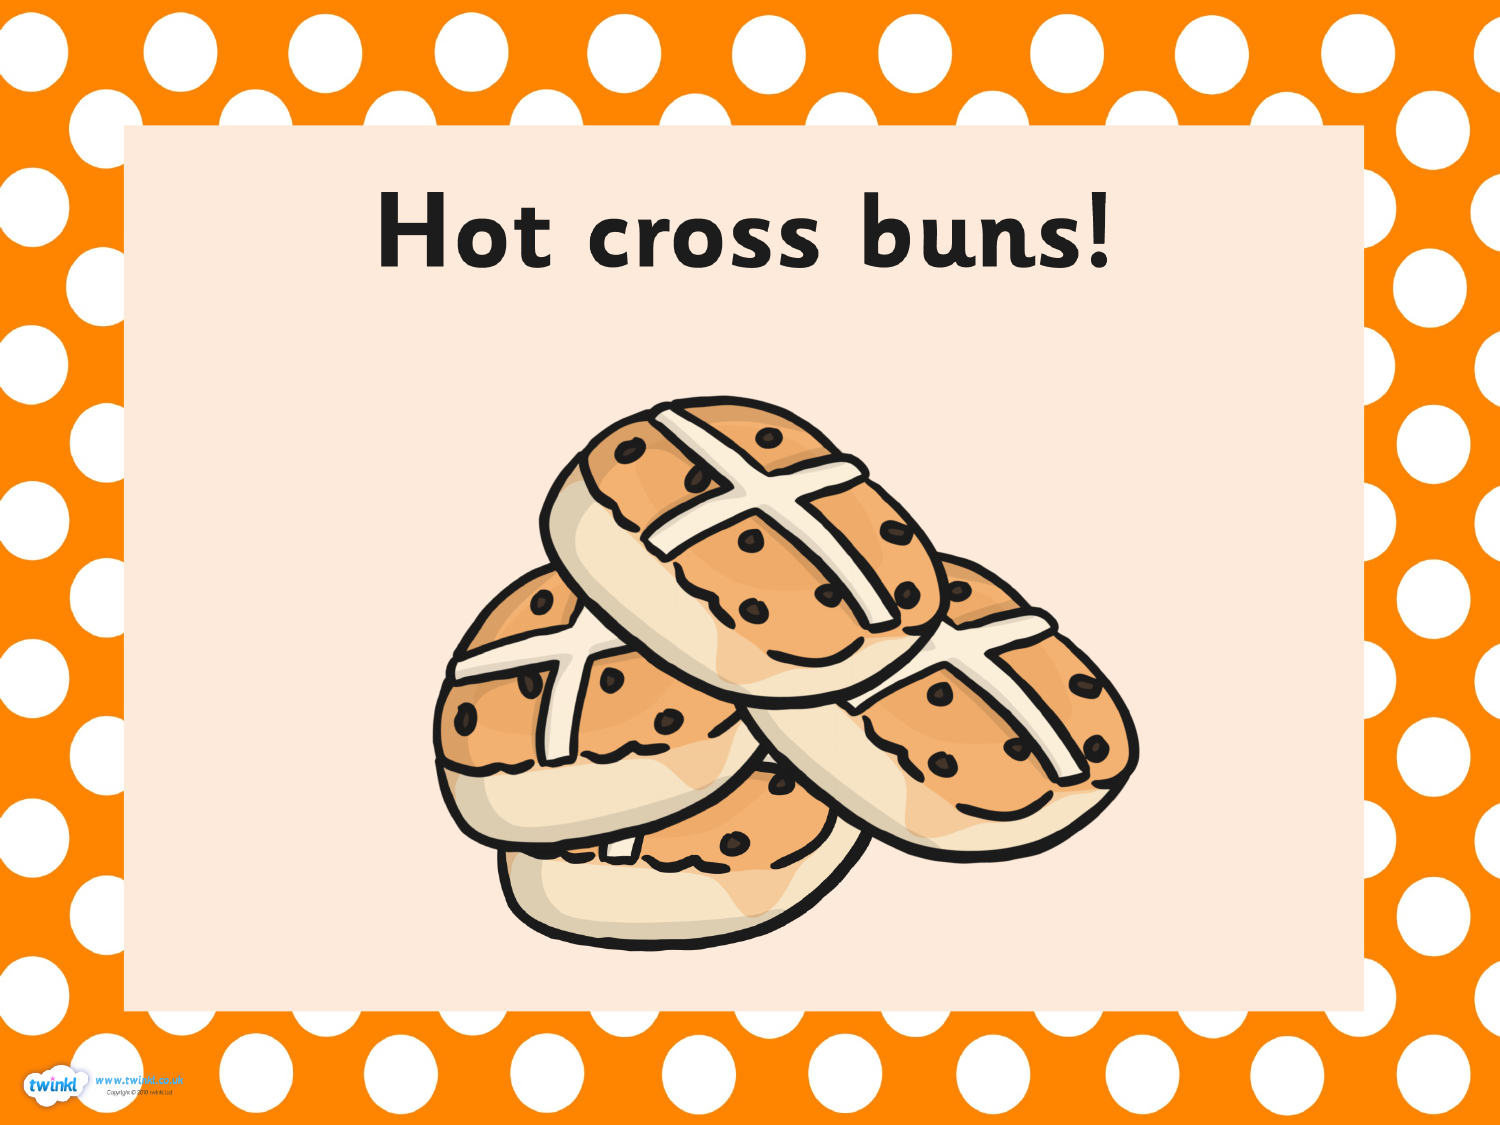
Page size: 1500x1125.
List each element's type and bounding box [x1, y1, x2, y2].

picture [0, 0, 1500, 1125]
text_box [122, 123, 1366, 1013]
